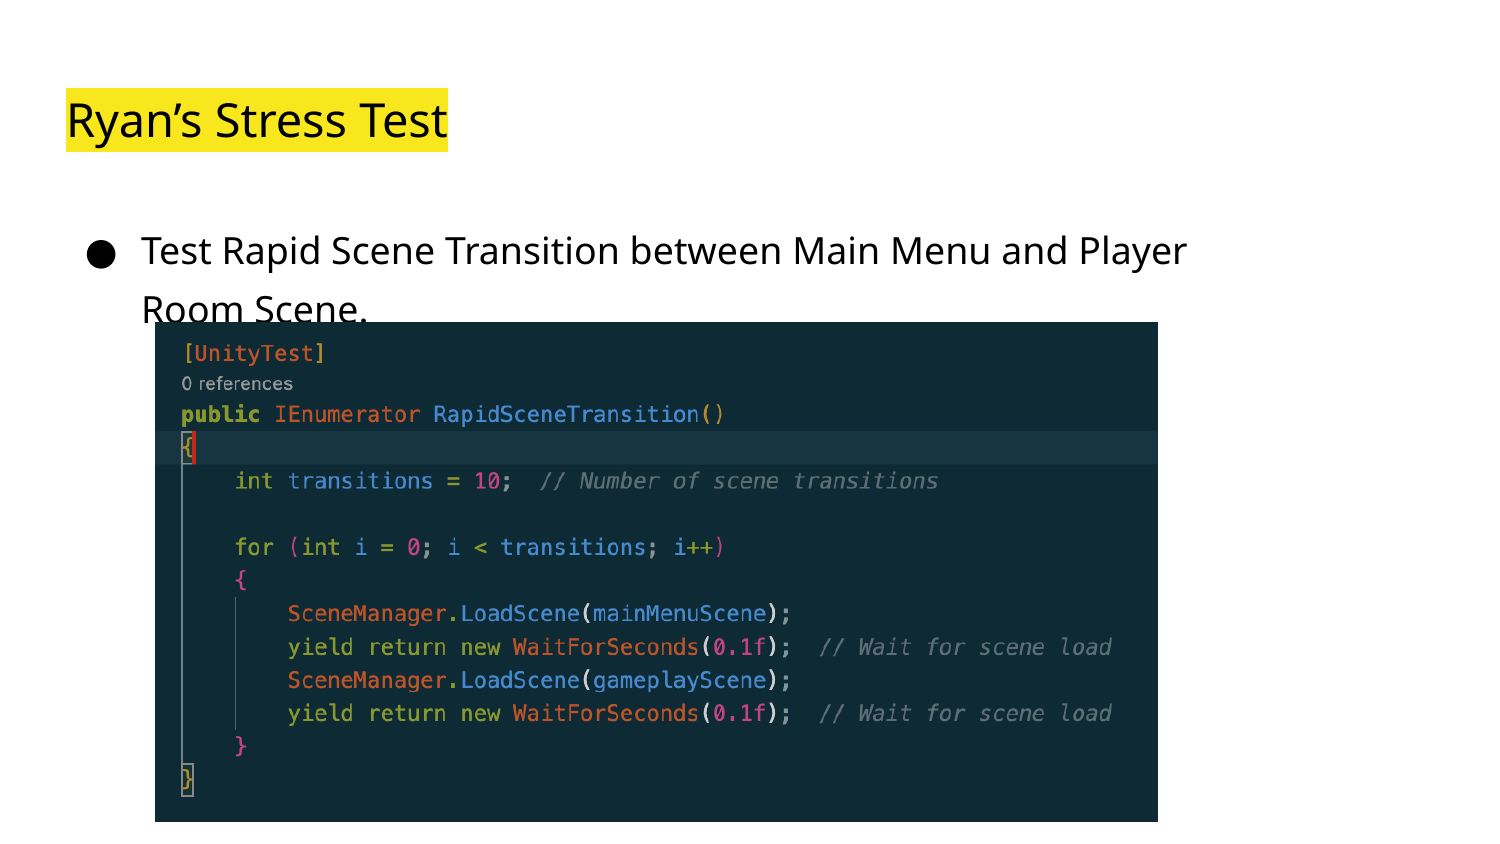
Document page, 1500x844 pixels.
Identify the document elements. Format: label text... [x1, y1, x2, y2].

title Ryan’s Stress Test [51, 72, 1449, 167]
picture [155, 322, 1159, 822]
list Test Rapid Scene Transition between Main Menu and Player Room Scene. [51, 202, 1263, 599]
